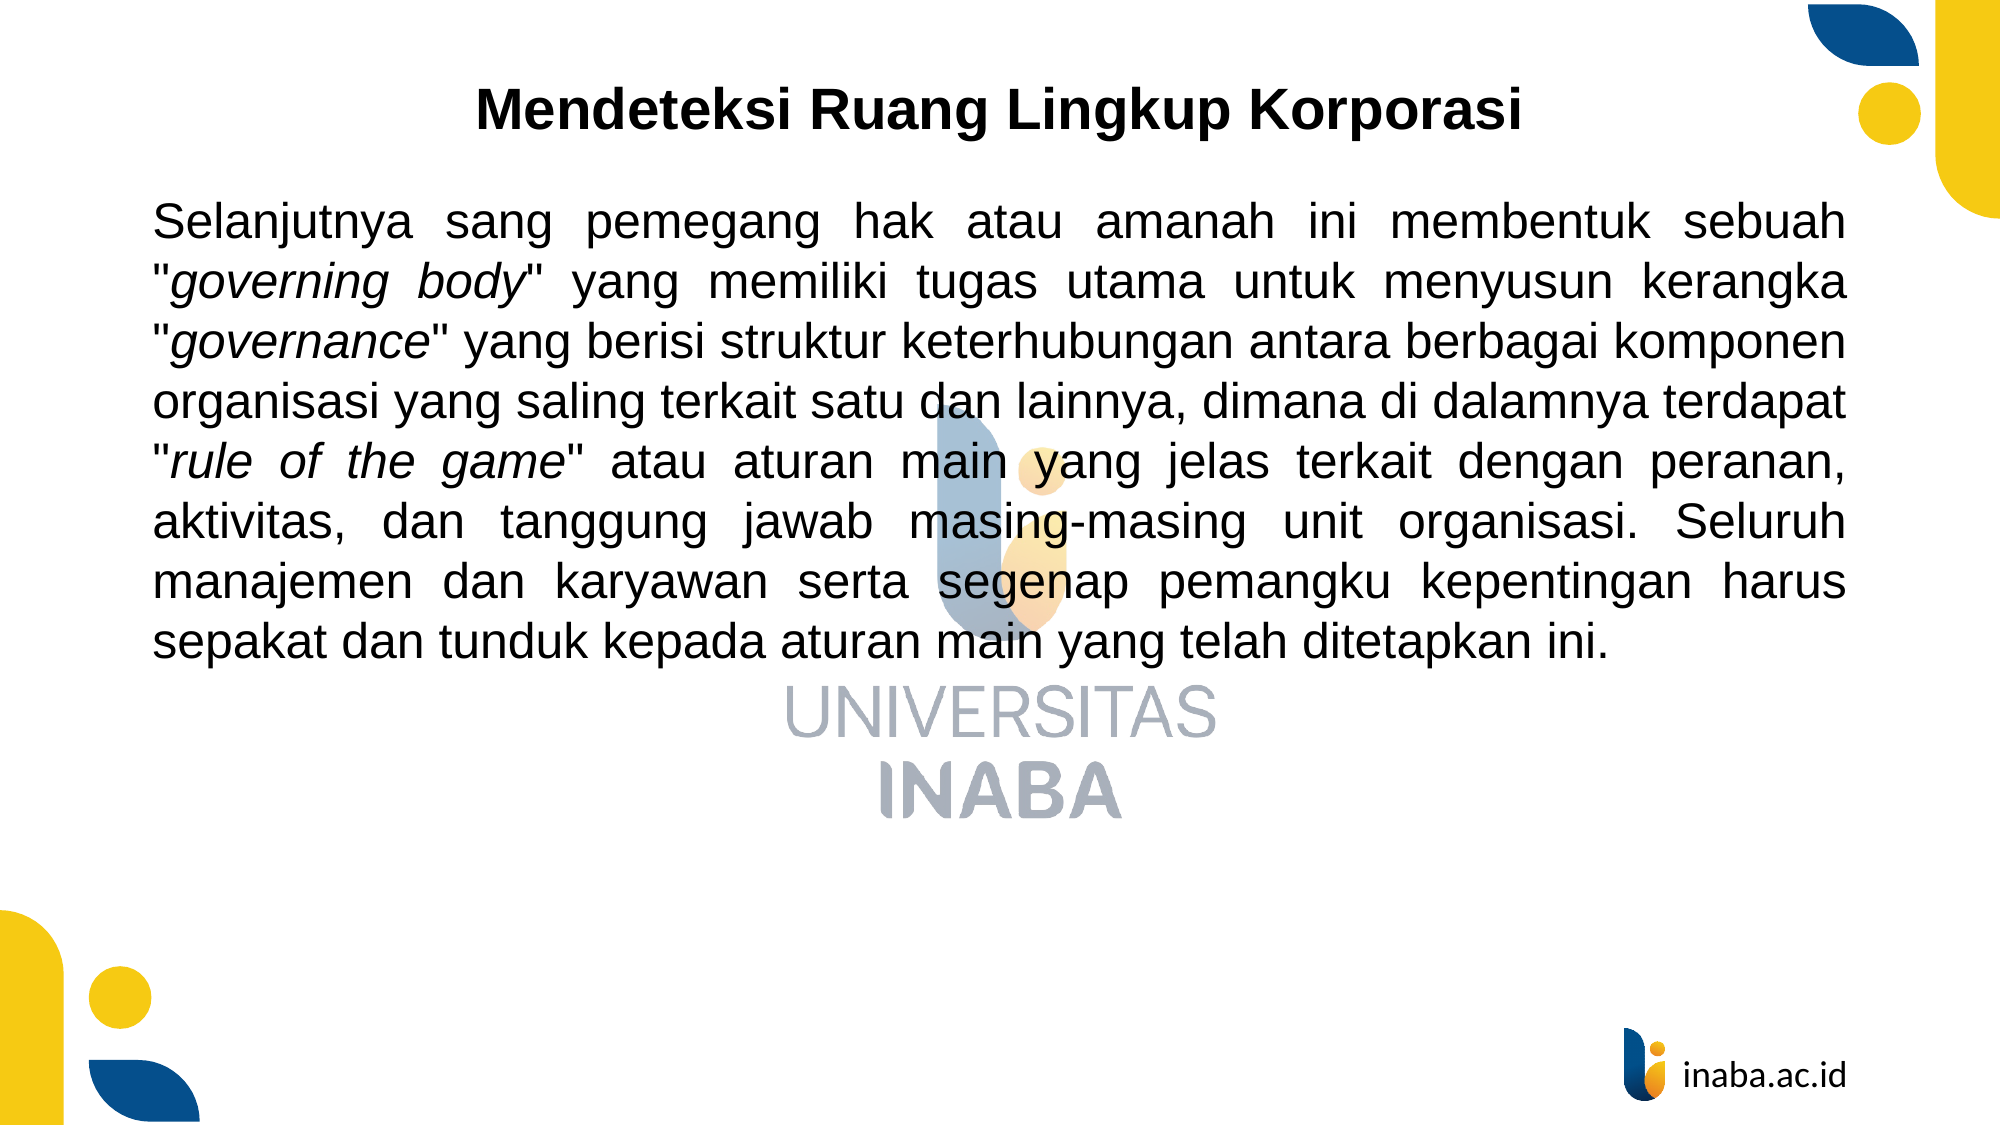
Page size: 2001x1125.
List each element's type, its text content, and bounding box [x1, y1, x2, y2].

title Mendeteksi Ruang Lingkup Korporasi [137, 59, 1863, 163]
list Selanjutnya sang pemegang hak atau amanah ini membentuk sebuah "governing body" yang memiliki tugas utama untuk menyusun kerangka "governance" yang berisi struktur keterhubungan antara berbagai komponen organisasi yang saling terkait satu dan lainnya, dimana di dalamnya terdapat "rule of the game" atau aturan main yang jelas terkait dengan peranan, aktivitas, dan tanggung jawab masing-masing unit organisasi. Seluruh manajemen dan karyawan serta segenap pemangku kepentingan harus sepakat dan tunduk kepada aturan main yang telah ditetapkan ini. [137, 181, 1863, 1019]
picture [1624, 1028, 1665, 1101]
